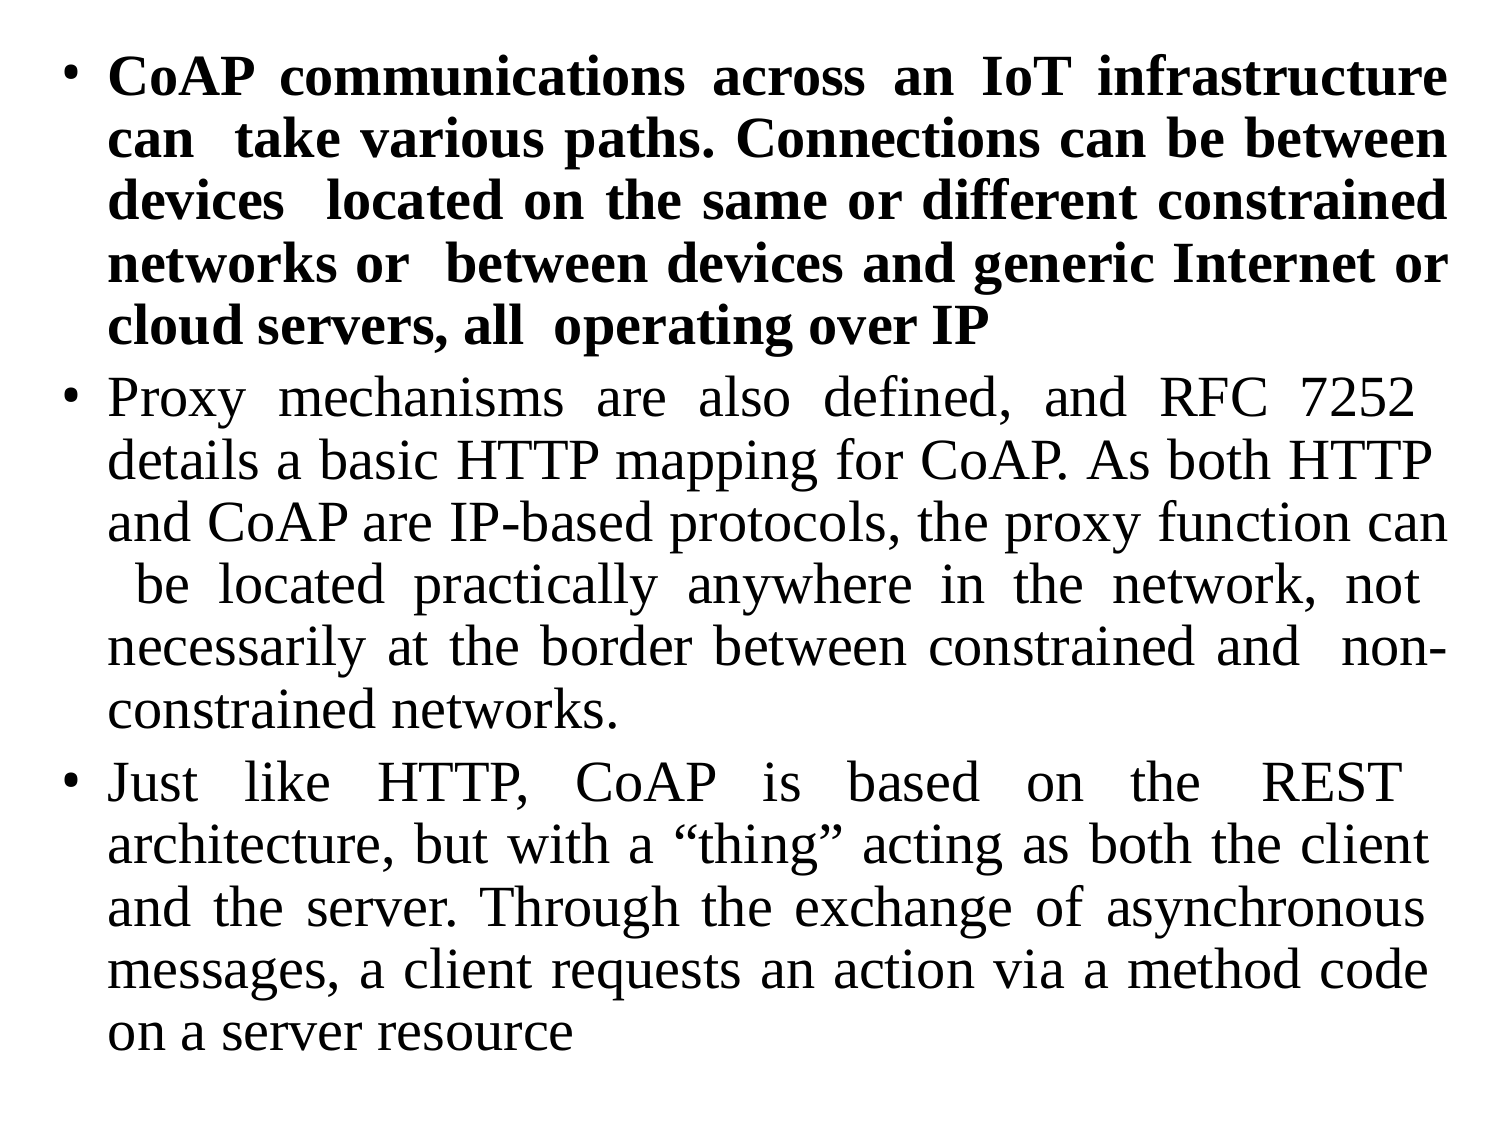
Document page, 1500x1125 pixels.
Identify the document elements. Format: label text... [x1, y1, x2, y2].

text_box CoAP communications across an IoT infrastructure can take various paths. Connections can be between devices located on the same or different constrained networks or between devices and generic Internet or cloud servers, all operating over IP Proxy mechanisms are also defined, and RFC 7252 details a basic HTTP mapping for CoAP. As both HTTP and CoAP are IP-based protocols, the proxy function can be located practically anywhere in the network, not necessarily at the border between constrained and non-constrained networks. Just like HTTP, CoAP is based on the REST architecture, but with a “thing” acting as both the client and the server. Through the exchange of asynchronous messages, a client requests an action via a method code on a server resource [58, 33, 1449, 1064]
